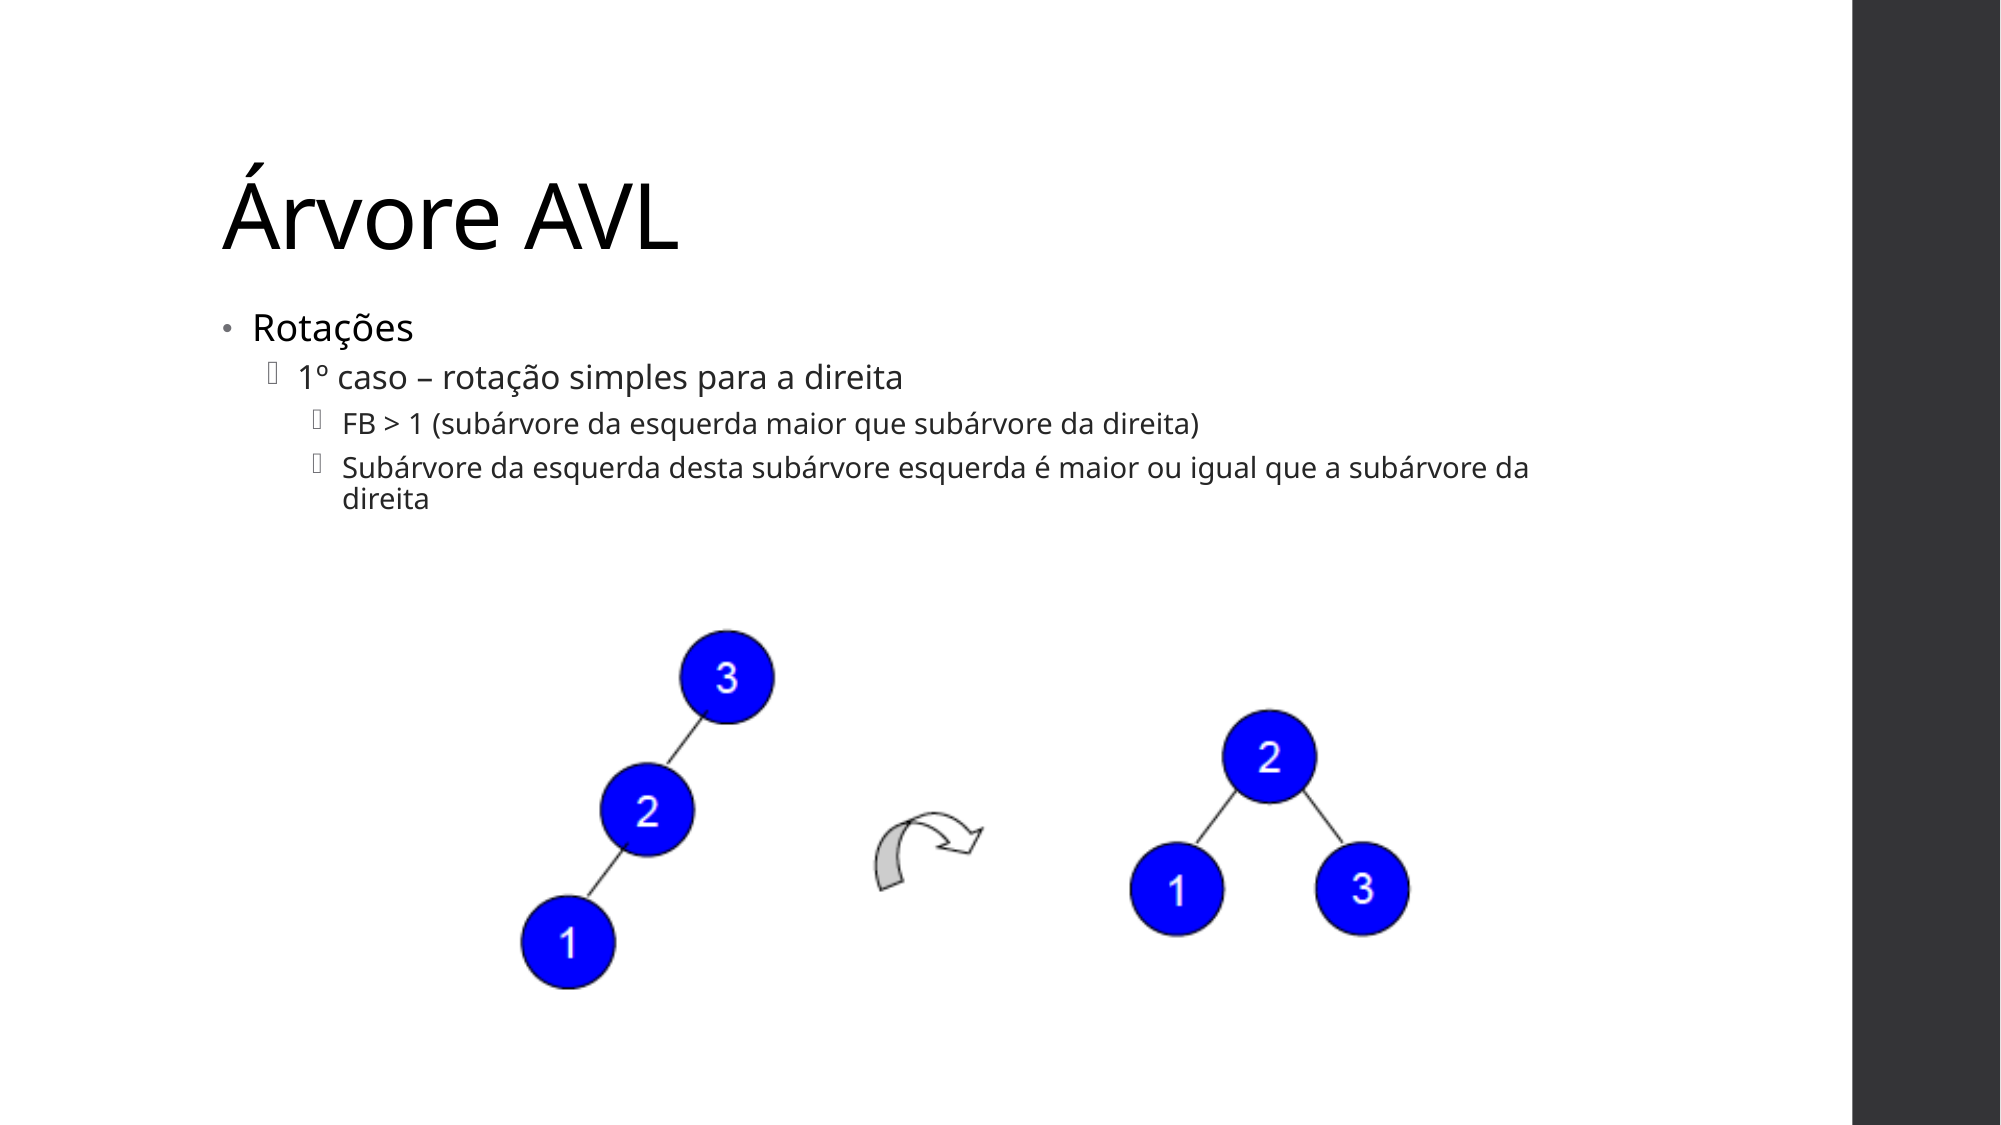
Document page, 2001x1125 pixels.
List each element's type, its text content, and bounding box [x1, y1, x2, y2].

picture [500, 579, 1456, 1016]
title Árvore AVL [206, 60, 1797, 278]
list Rotações 1º caso – rotação simples para a direita FB > 1 (subárvore da esquerda maior que subárvore da direita) Subárvore da esquerda desta subárvore esquerda é maior ou igual que a subárvore da direita [206, 299, 1617, 1014]
